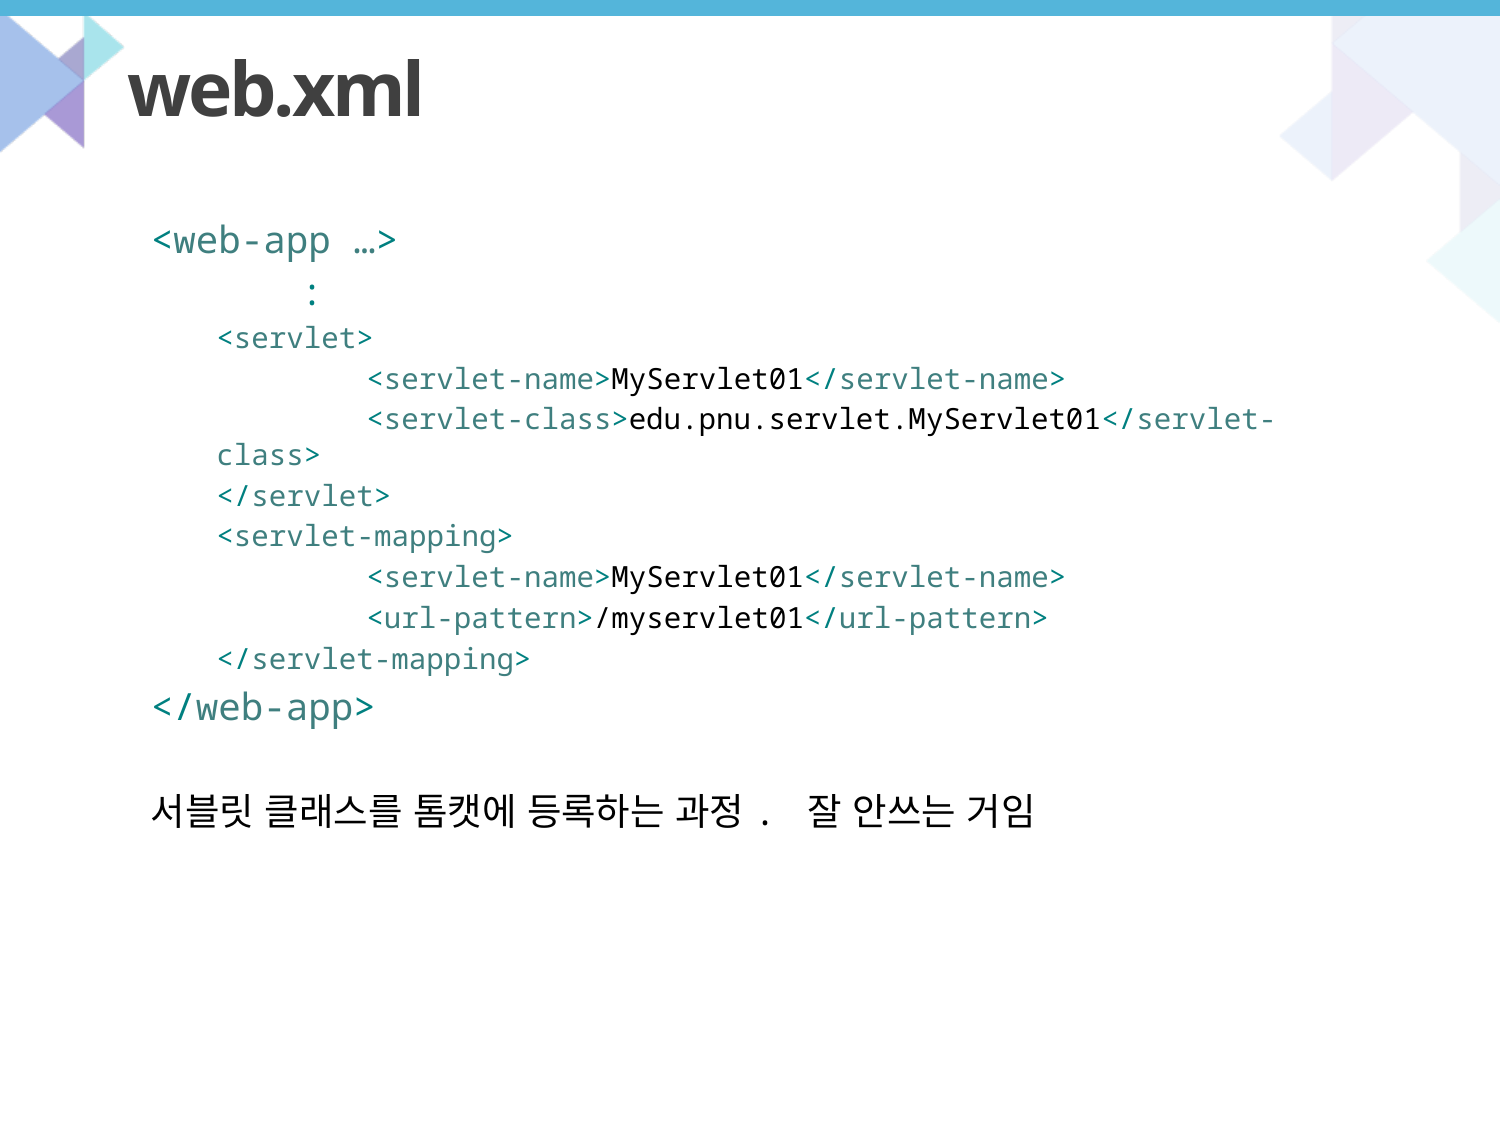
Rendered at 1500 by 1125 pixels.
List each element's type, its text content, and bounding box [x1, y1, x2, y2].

picture [0, 0, 1500, 327]
list <web-app …> : <servlet> <servlet-name>MyServlet01</servlet-name> <servlet-class>edu.pnu.servlet.MyServlet01</servlet-class> </servlet> <servlet-mapping> <servlet-name>MyServlet01</servlet-name> <url-pattern>/myservlet01</url-pattern> </servlet-mapping> </web-app> 서블릿 클래스를 톰캣에 등록하는 과정. 잘 안쓰는 거임 [135, 208, 1365, 951]
title web.xml [112, 24, 1081, 149]
